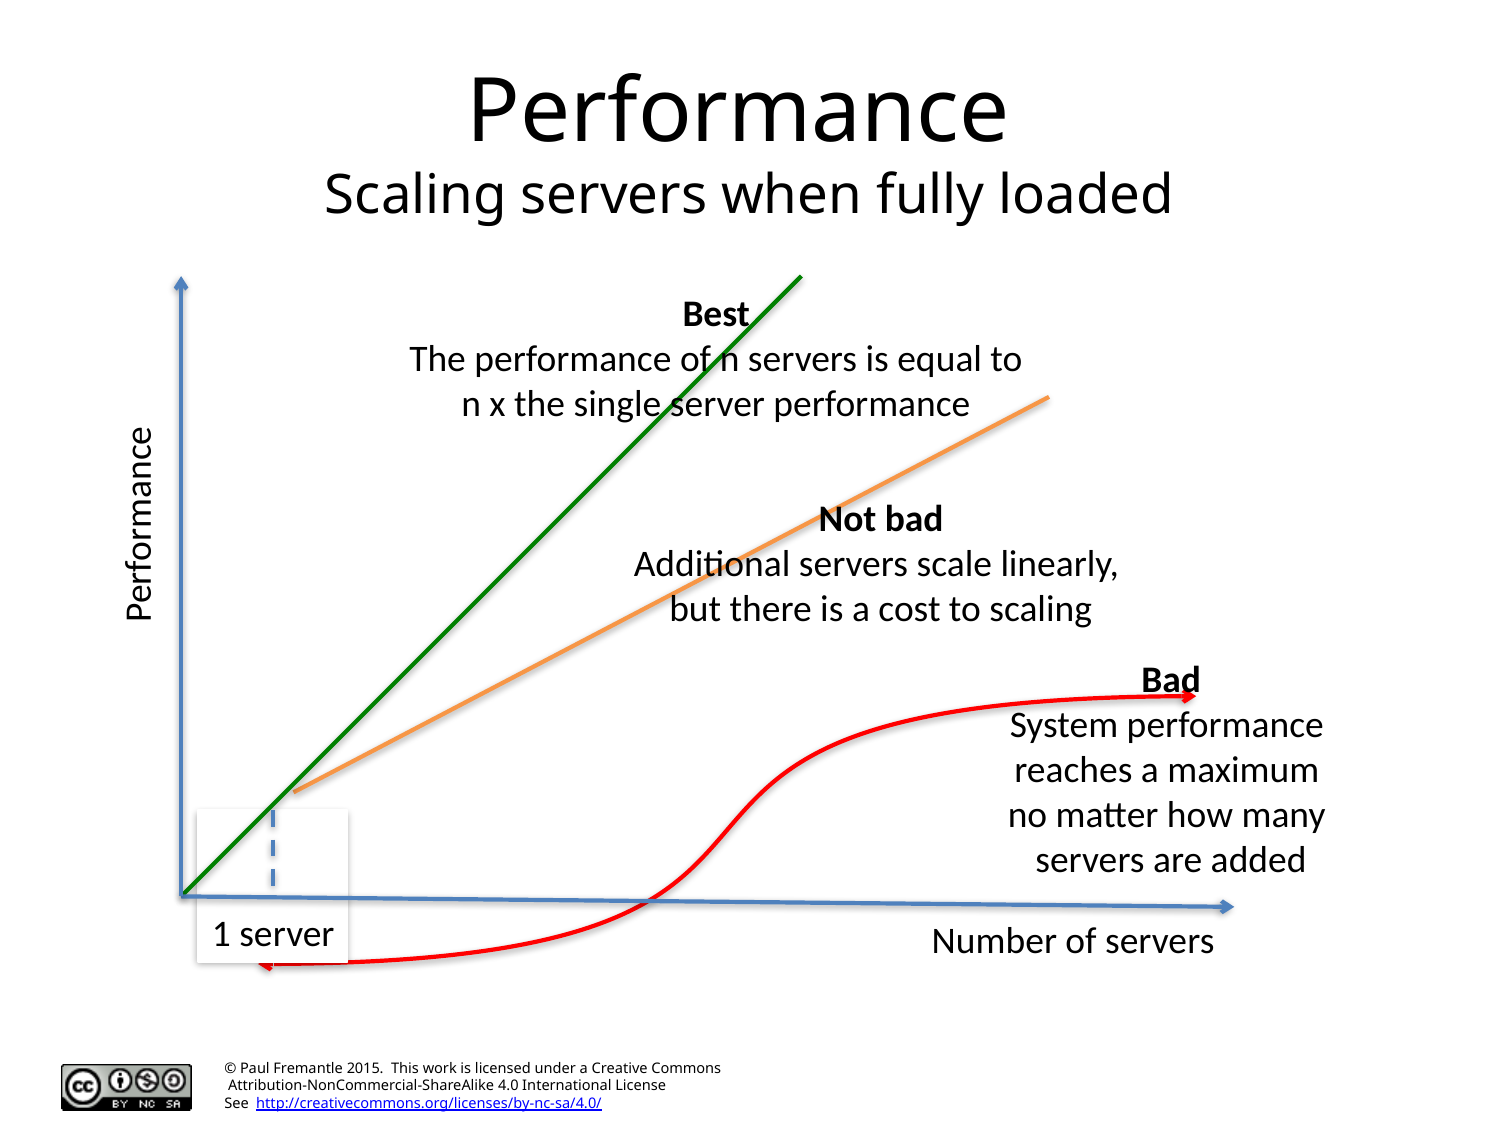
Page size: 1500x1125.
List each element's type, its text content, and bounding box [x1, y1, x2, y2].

picture [61, 1064, 192, 1111]
title Performance Scaling servers when fully loaded [75, 45, 1425, 233]
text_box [105, 275, 1332, 965]
